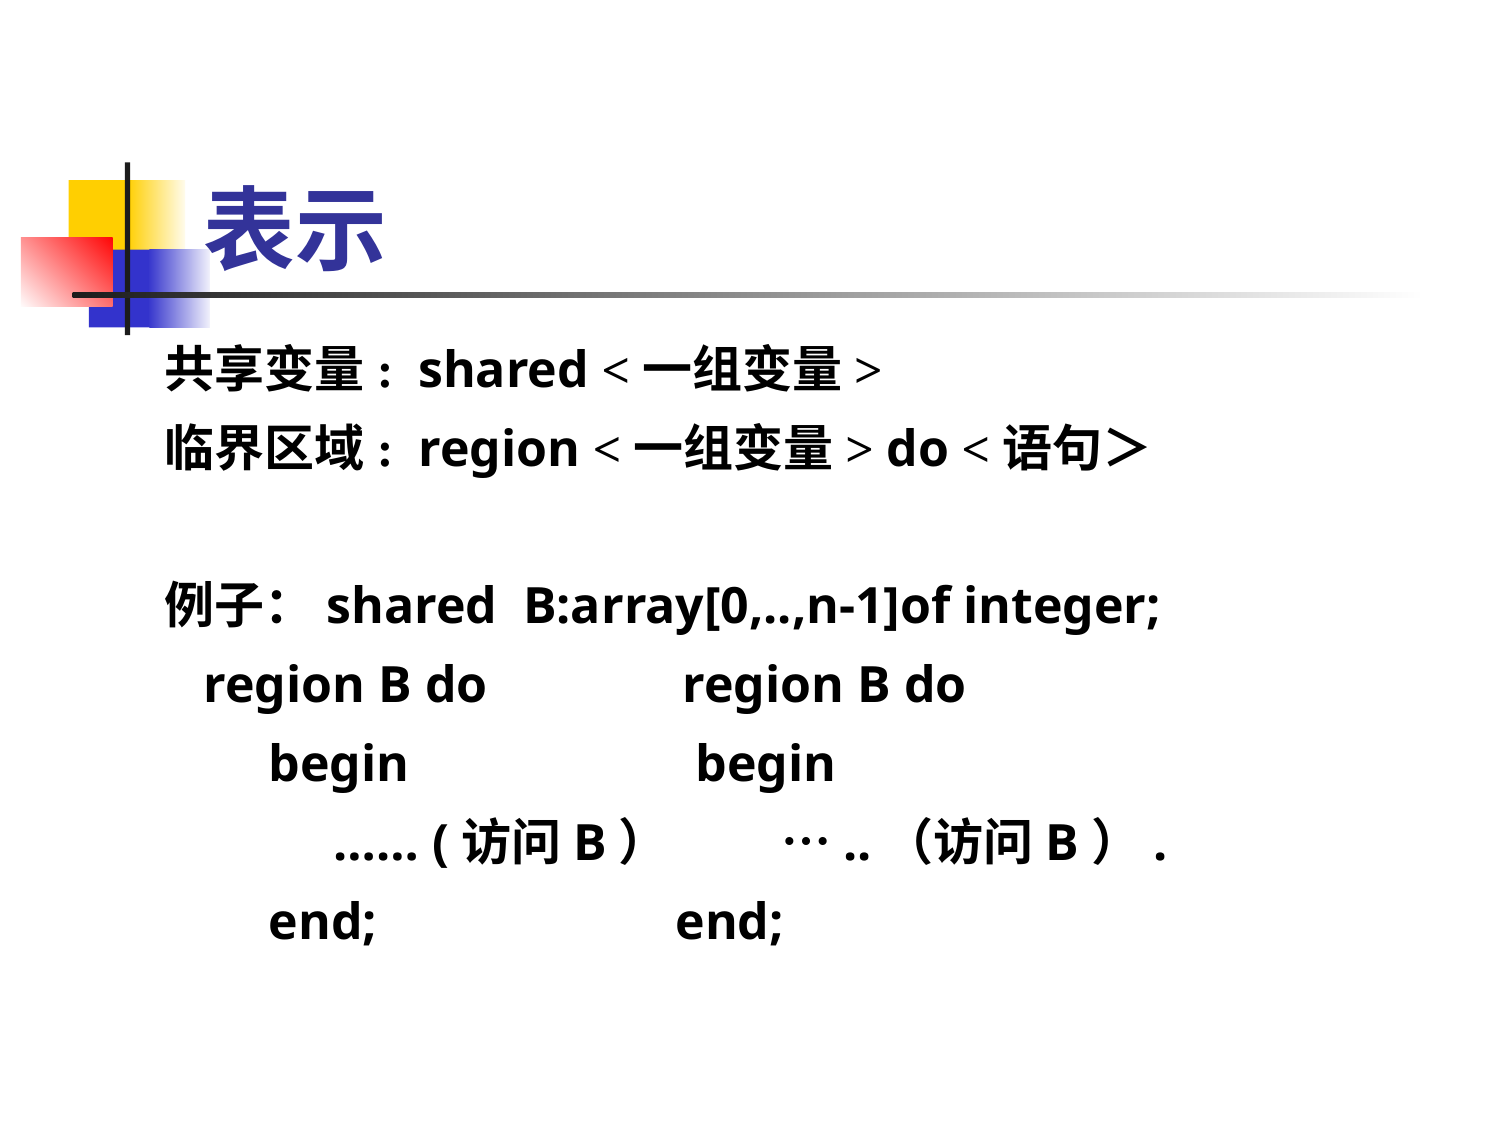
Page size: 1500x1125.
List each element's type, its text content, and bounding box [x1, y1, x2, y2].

text_box 共享变量: shared <一组变量> 临界区域: region <一组变量> do <语句＞ 例子：shared B:array[0,..,n-1]of integer; region B do region B do begin begin …… (访问B） …..（访问B）. end; end; [150, 312, 1388, 1013]
title 表示 [188, 101, 1468, 289]
